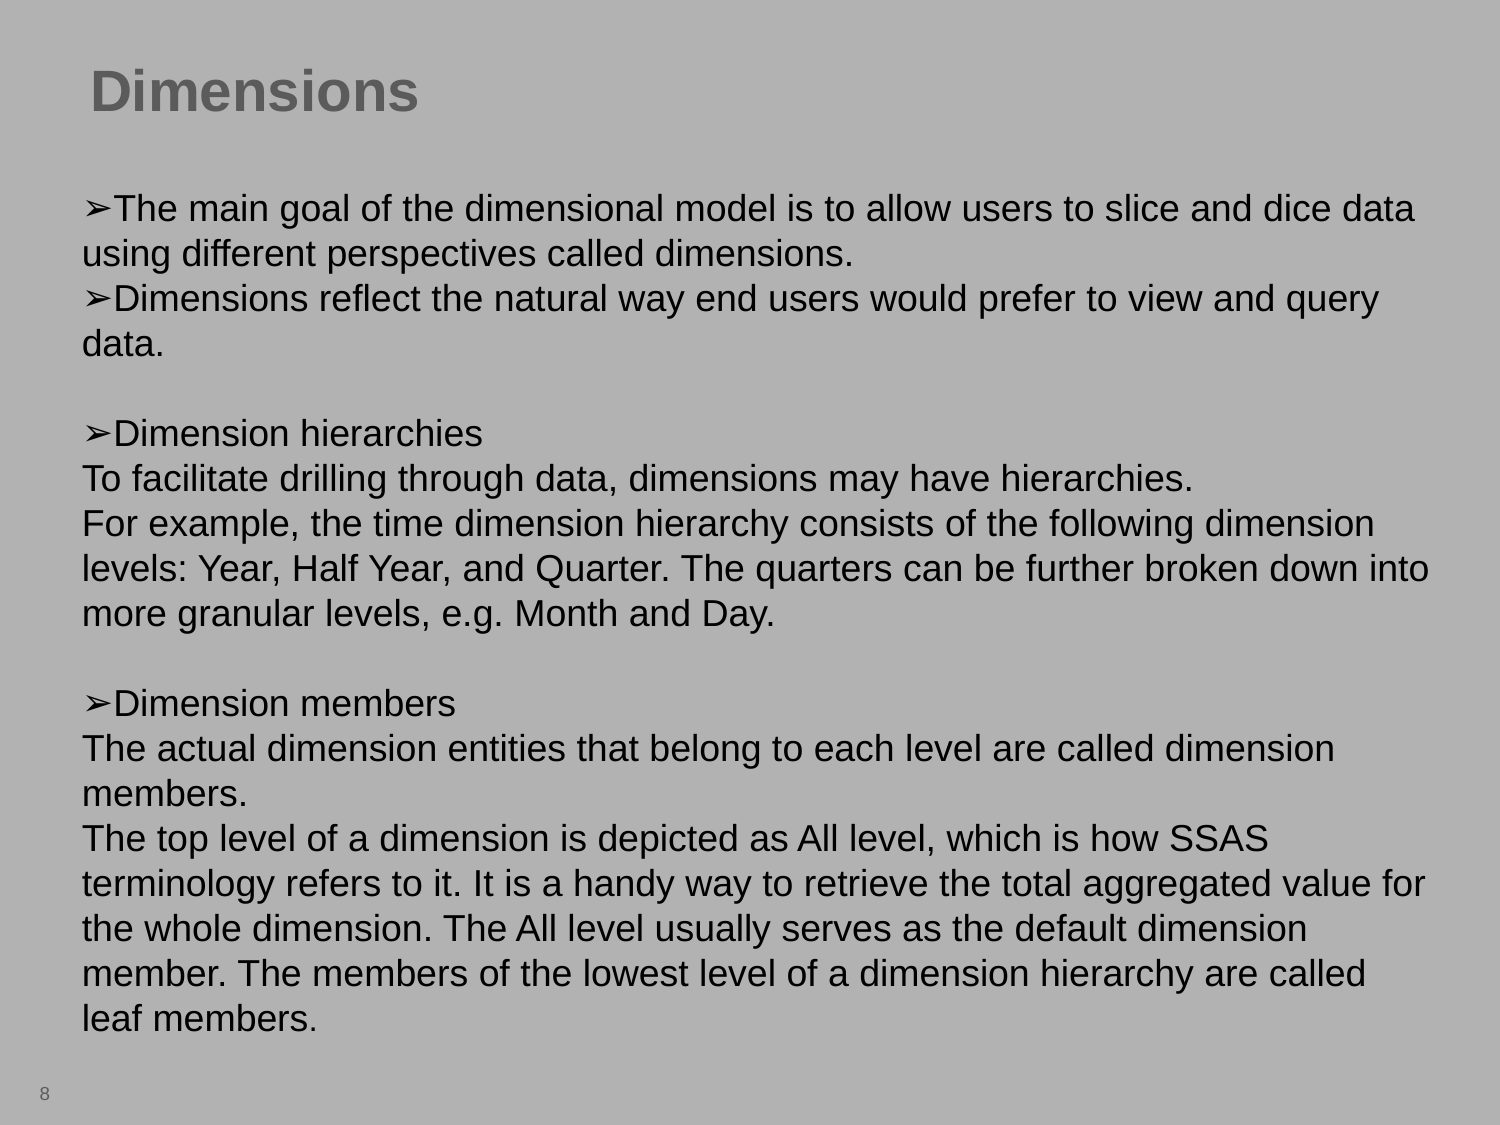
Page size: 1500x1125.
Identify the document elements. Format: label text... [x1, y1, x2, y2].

title Dimensions [75, 45, 1425, 131]
text_box The main goal of the dimensional model is to allow users to slice and dice data using different perspectives called dimensions. Dimensions reflect the natural way end users would prefer to view and query data. Dimension hierarchies To facilitate drilling through data, dimensions may have hierarchies. For example, the time dimension hierarchy consists of the following dimension levels: Year, Half Year, and Quarter. The quarters can be further broken down into more granular levels, e.g. Month and Day. Dimension members The actual dimension entities that belong to each level are called dimension members. The top level of a dimension is depicted as All level, which is how SSAS terminology refers to it. It is a handy way to retrieve the total aggregated value for the whole dimension. The All level usually serves as the default dimension member. The members of the lowest level of a dimension hierarchy are called leaf members. [66, 176, 1448, 1048]
